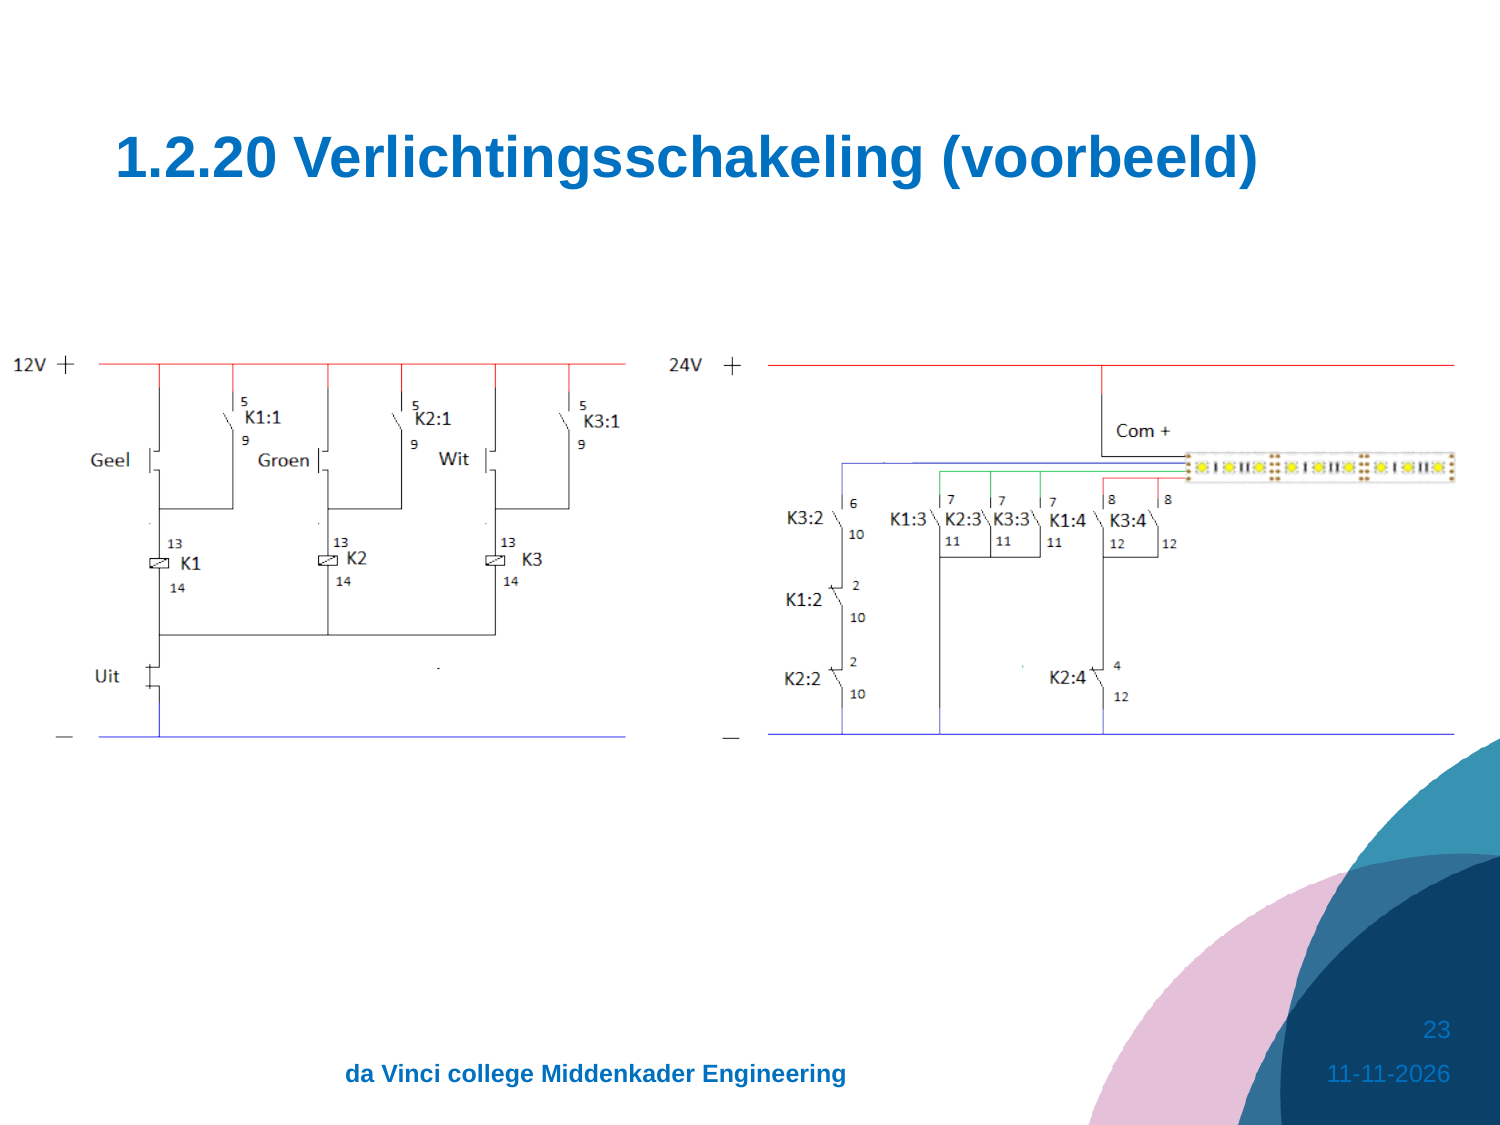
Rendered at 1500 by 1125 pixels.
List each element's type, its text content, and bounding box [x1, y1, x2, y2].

footer da Vinci college Middenkader Engineering [242, 1042, 951, 1103]
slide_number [1116, 1059, 1467, 1103]
title 1.2.20 Verlichtingsschakeling (voorbeeld) [100, 54, 1400, 197]
picture [0, 325, 1500, 1125]
slide_number 23 [1116, 998, 1467, 1059]
